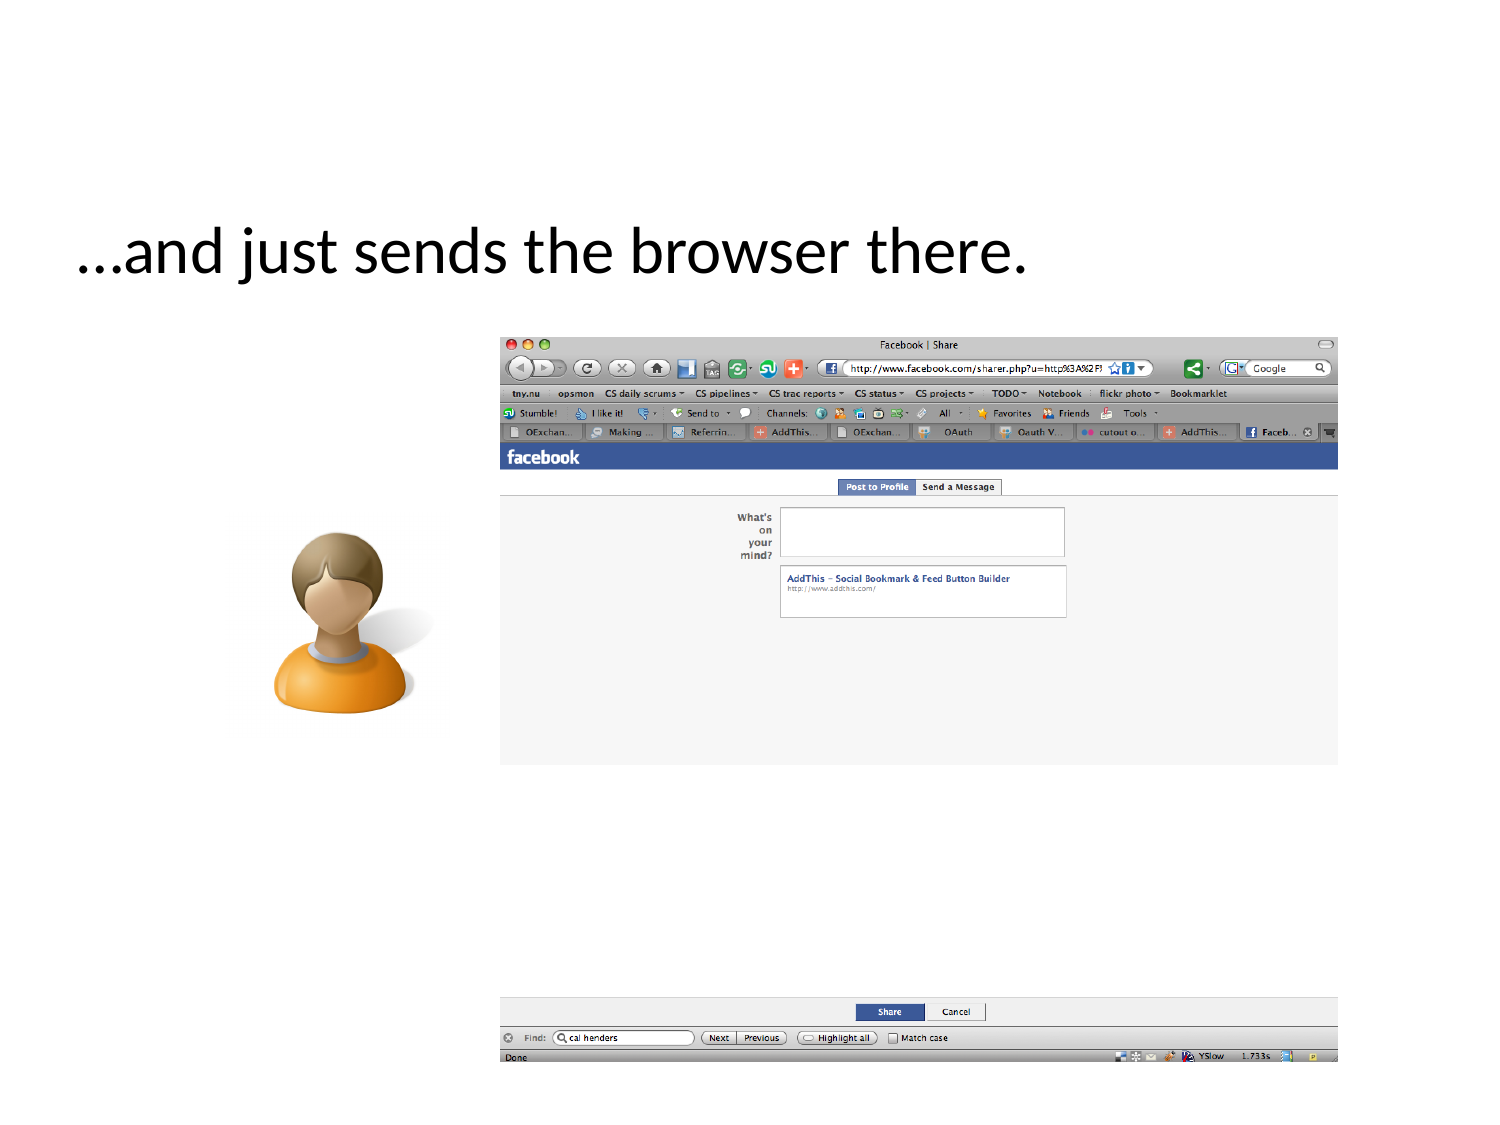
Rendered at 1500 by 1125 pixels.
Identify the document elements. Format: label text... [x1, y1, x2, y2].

picture [224, 512, 451, 738]
picture [499, 337, 1338, 1063]
text_box …and just sends the browser there. [62, 199, 1500, 295]
